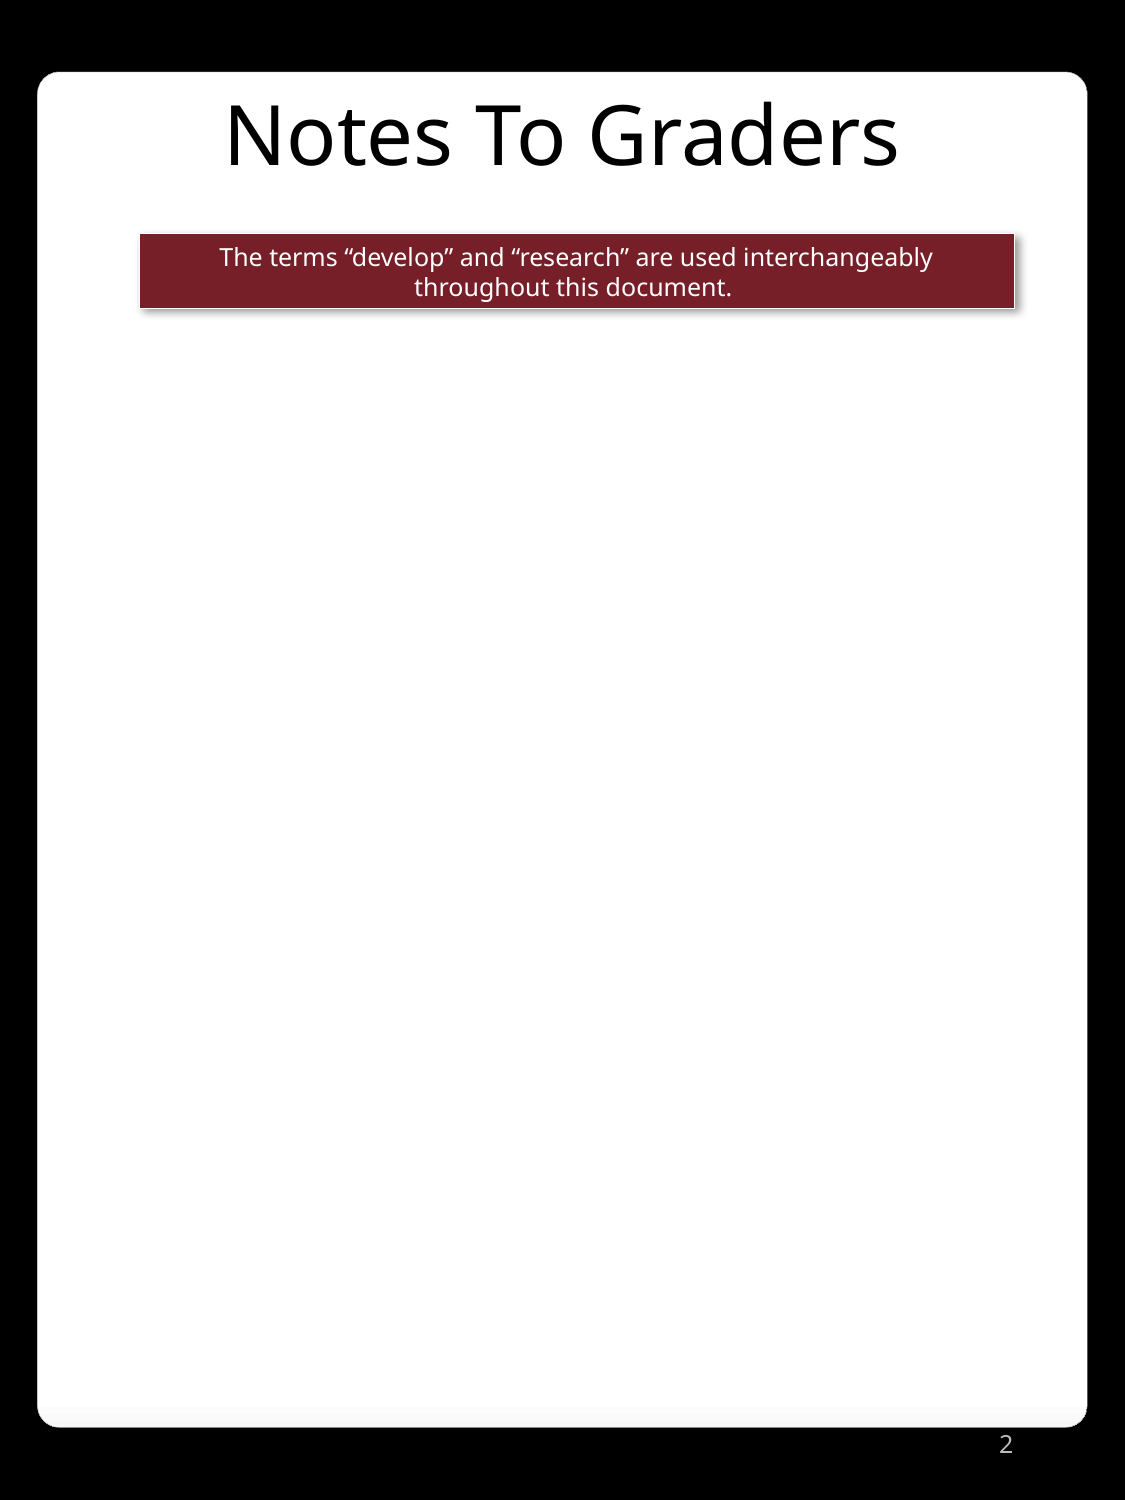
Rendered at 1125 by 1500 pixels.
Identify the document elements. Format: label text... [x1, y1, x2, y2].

text_box Notes To Graders [37, 75, 1088, 190]
slide_number 2 [935, 1420, 1078, 1500]
text_box The terms “develop” and “research” are used interchangeably throughout this document. [139, 233, 1015, 309]
